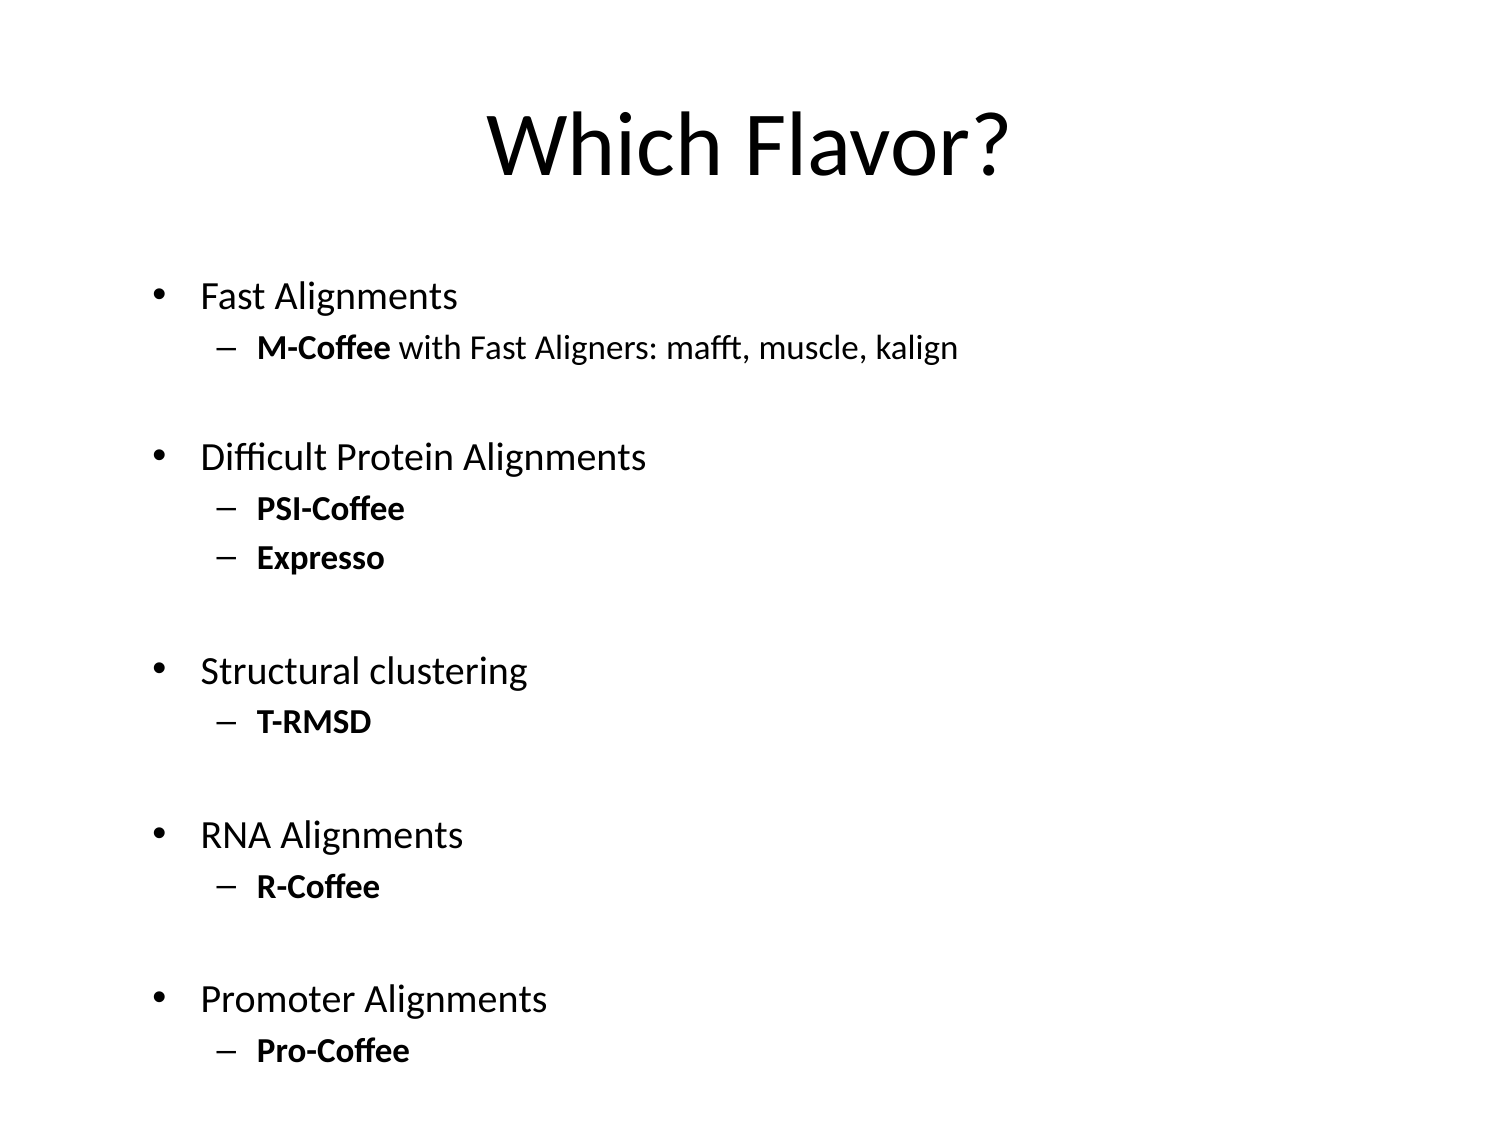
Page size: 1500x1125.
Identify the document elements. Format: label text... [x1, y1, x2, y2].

list Fast Alignments M-Coffee with Fast Aligners: mafft, muscle, kalign Difficult Protein Alignments PSI-Coffee Expresso Structural clustering T-RMSD RNA Alignments R-Coffee Promoter Alignments Pro-Coffee [137, 262, 1400, 1088]
title Which Flavor? [75, 45, 1425, 233]
